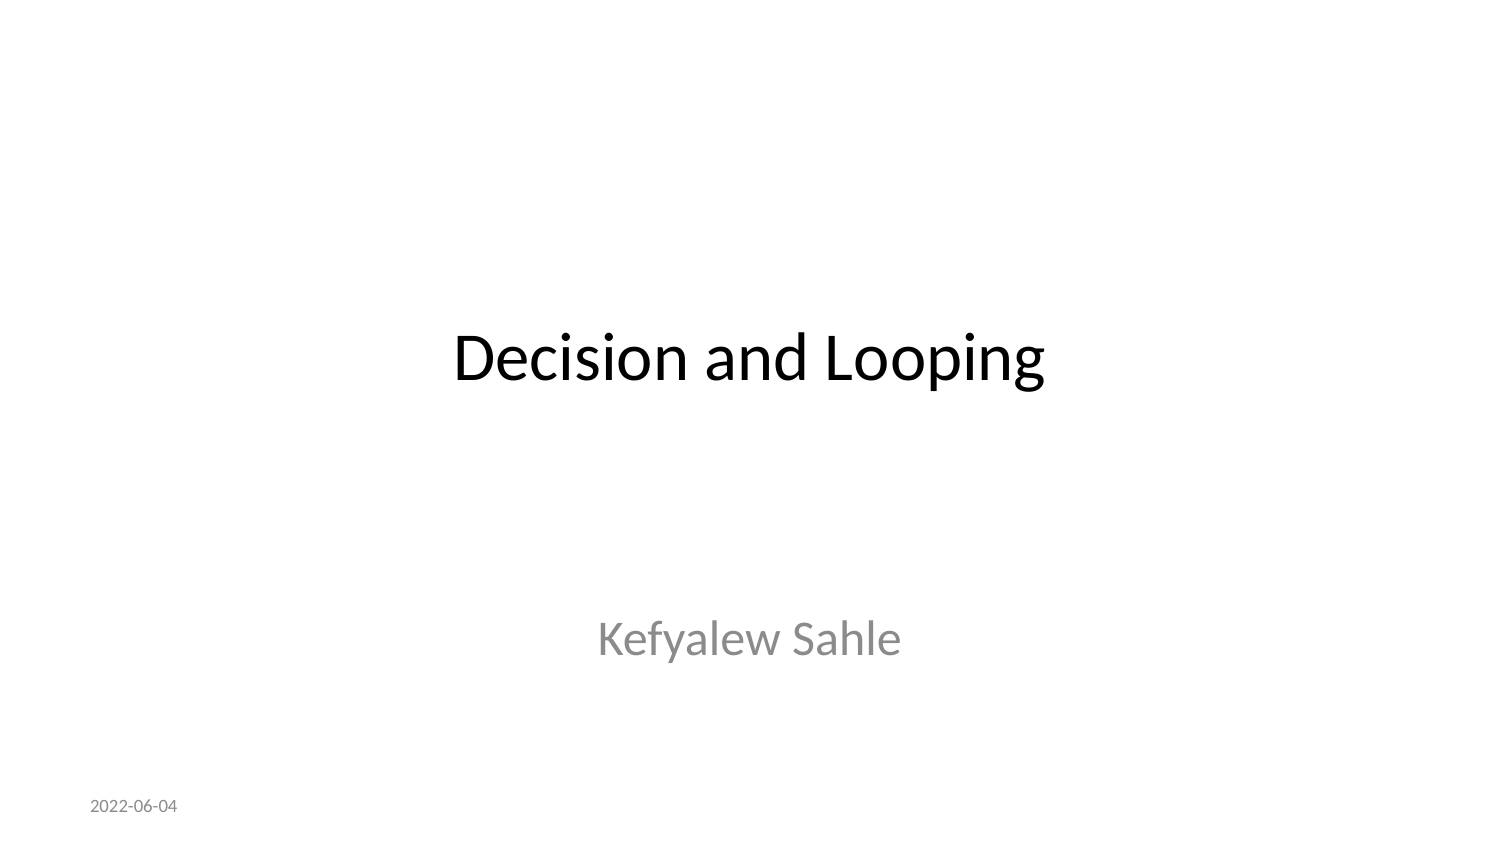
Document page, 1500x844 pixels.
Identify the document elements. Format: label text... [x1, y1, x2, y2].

subtitle Kefyalew Sahle [225, 478, 1275, 694]
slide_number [75, 782, 425, 827]
title Decision and Looping [112, 262, 1388, 443]
